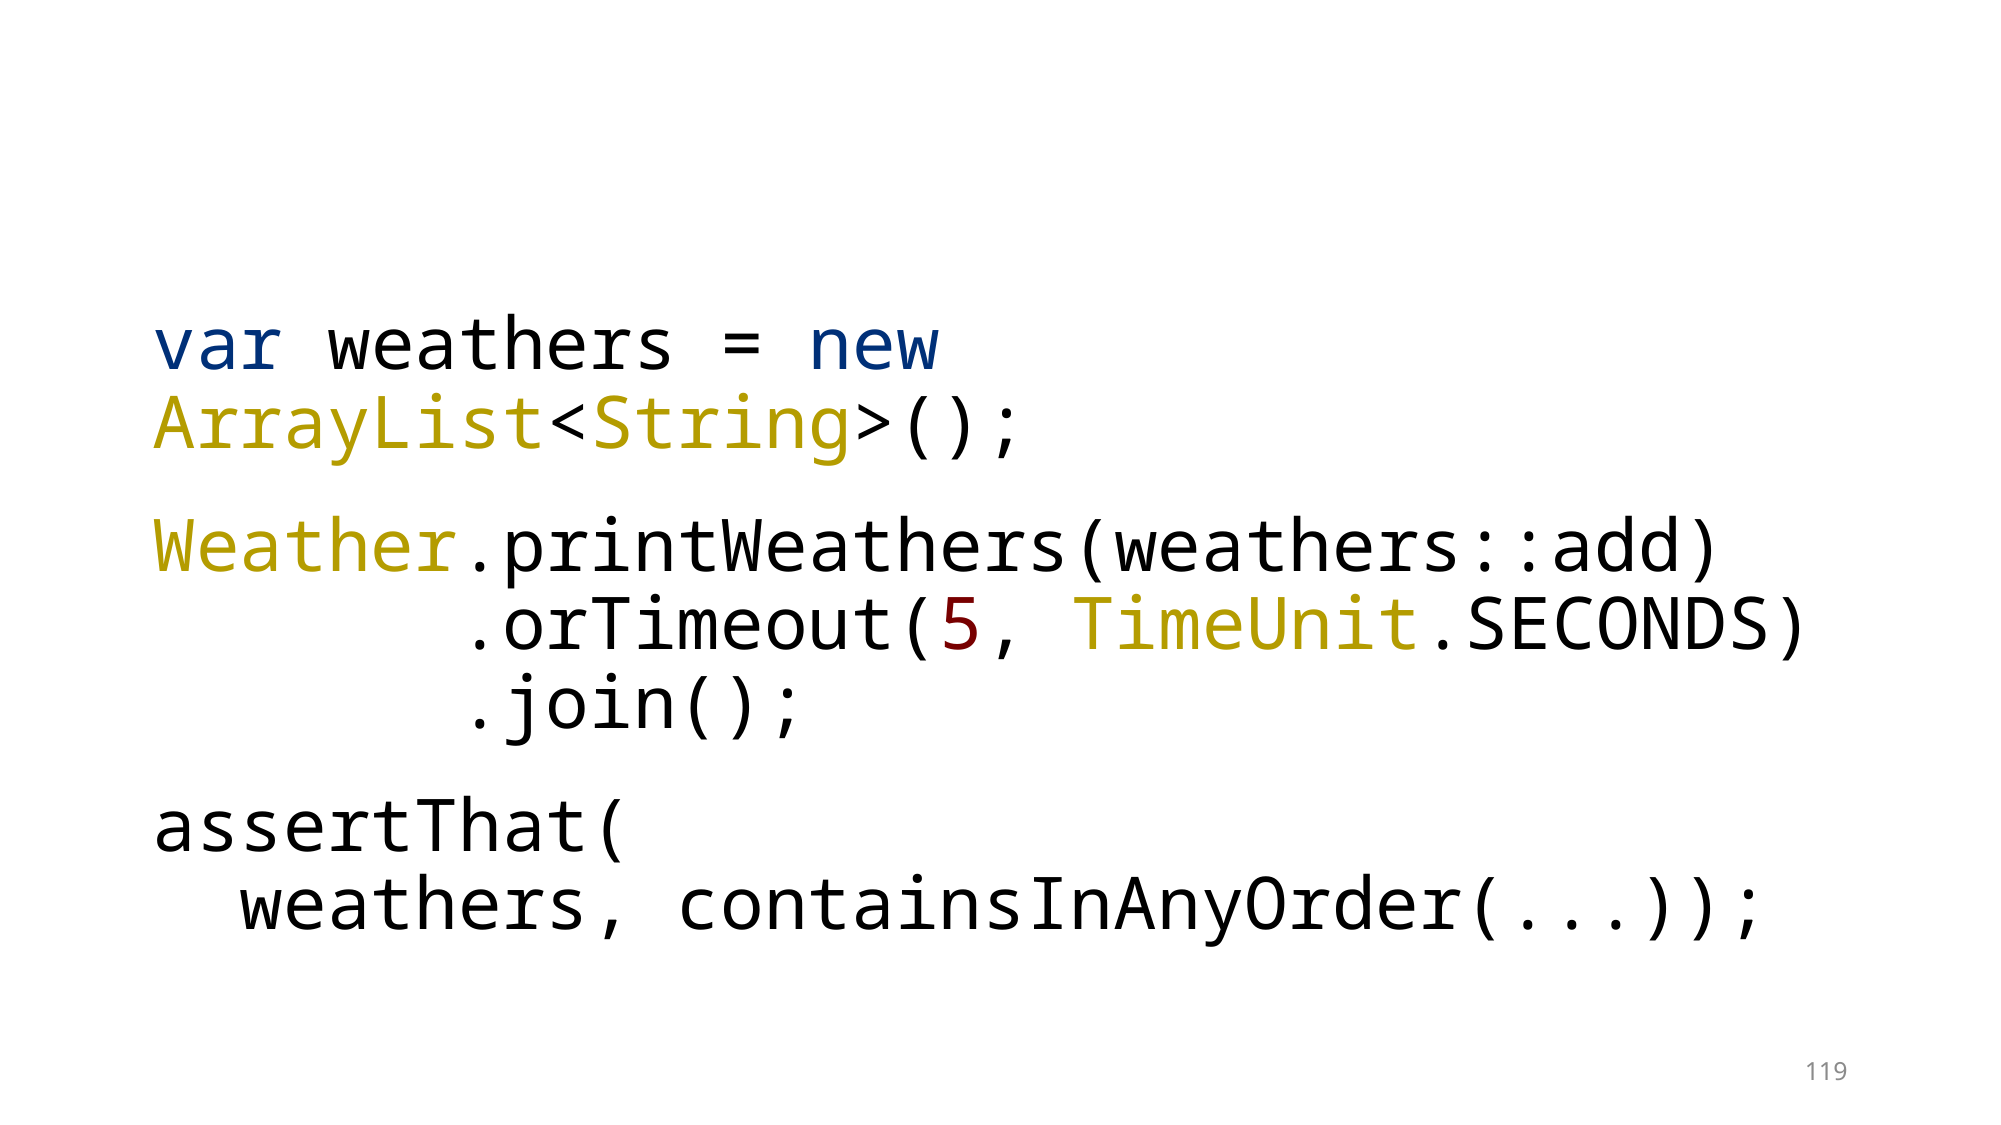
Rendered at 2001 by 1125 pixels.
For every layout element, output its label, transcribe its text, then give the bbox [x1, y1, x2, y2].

list var weathers = new ArrayList<String>(); Weather.printWeathers(weathers::add) .orTimeout(5, TimeUnit.SECONDS) .join(); assertThat( weathers, containsInAnyOrder(...)); [137, 299, 1863, 1014]
slide_number 119 [1412, 1042, 1863, 1103]
